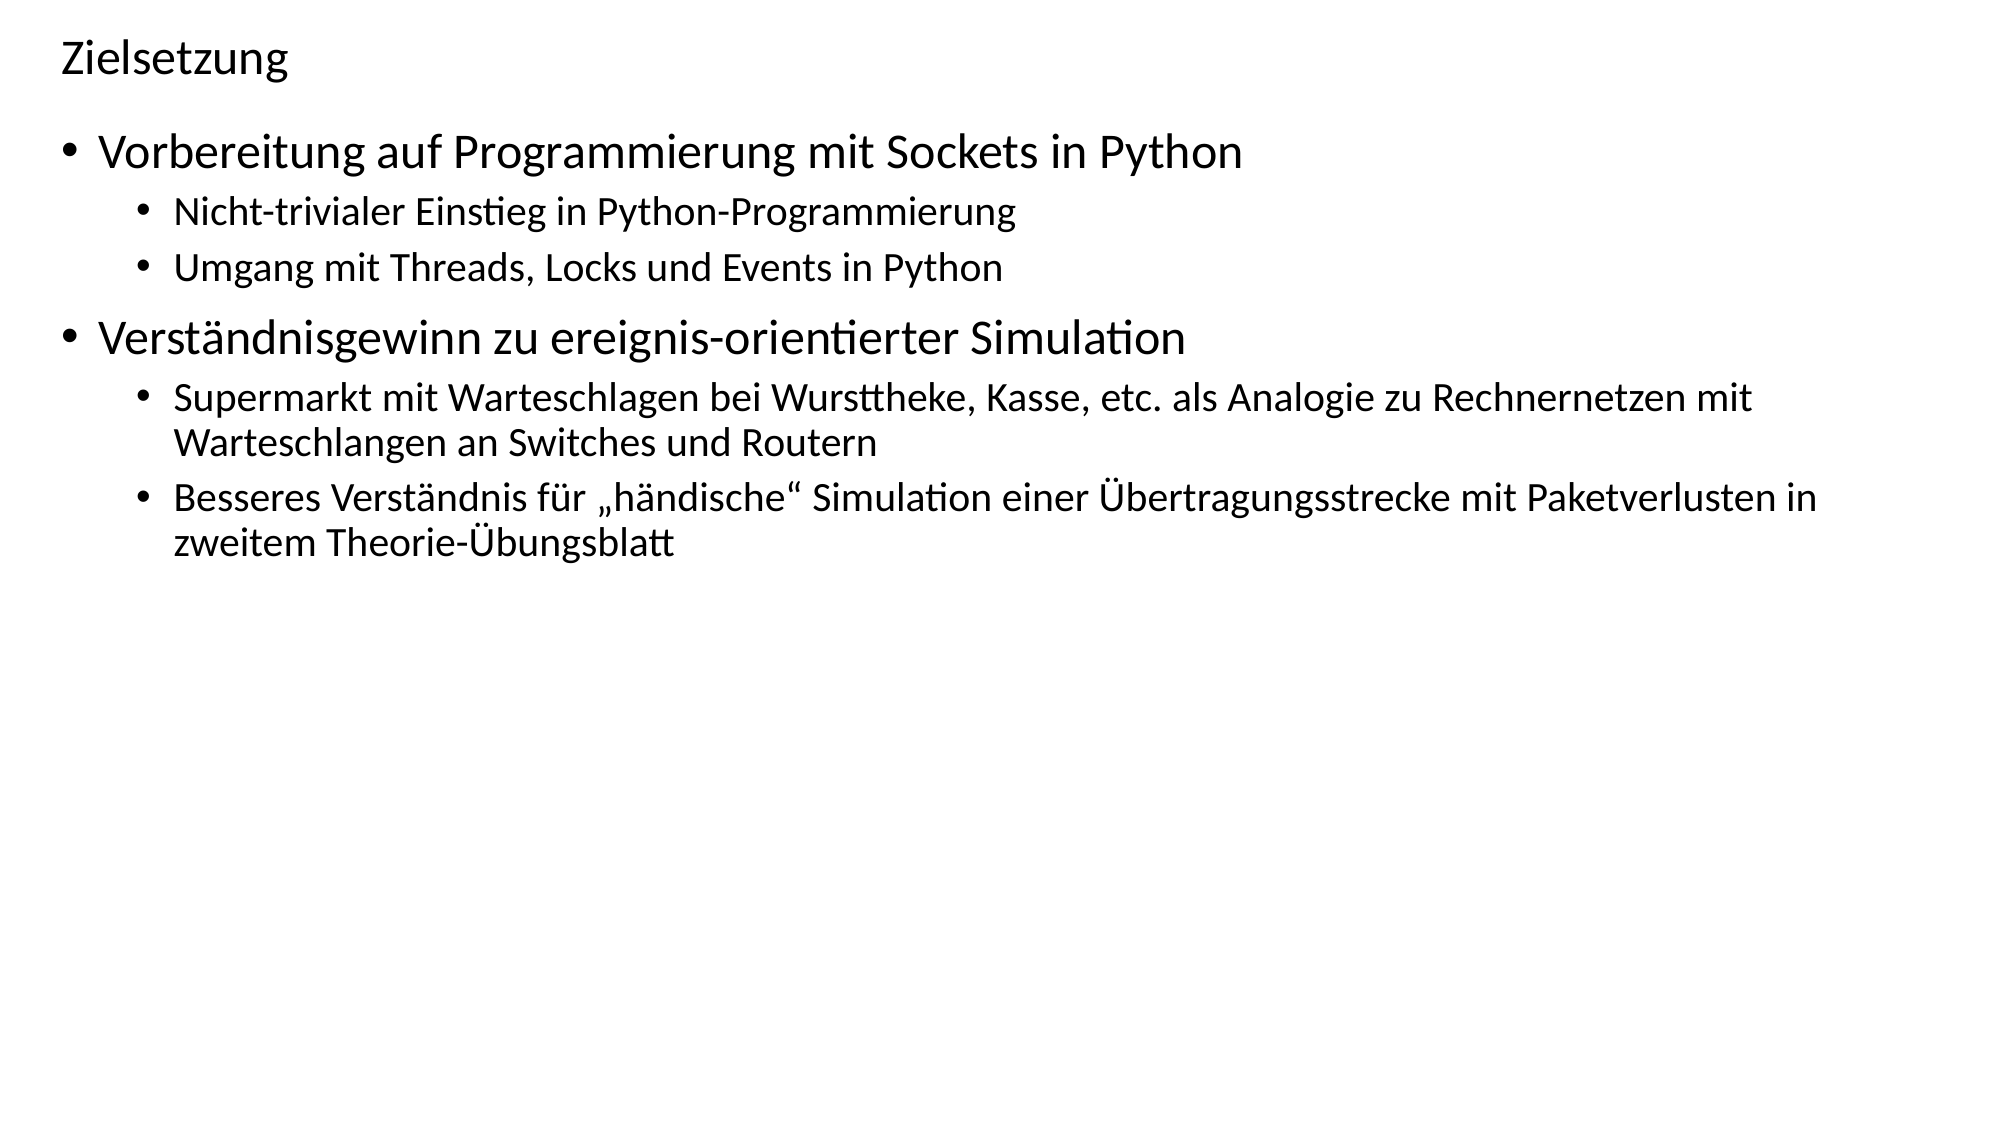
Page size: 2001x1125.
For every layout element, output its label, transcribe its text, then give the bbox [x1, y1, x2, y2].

list Vorbereitung auf Programmierung mit Sockets in Python Nicht-trivialer Einstieg in Python-Programmierung Umgang mit Threads, Locks und Events in Python Verständnisgewinn zu ereignis-orientierter Simulation Supermarkt mit Warteschlagen bei Wursttheke, Kasse, etc. als Analogie zu Rechnernetzen mit Warteschlangen an Switches und Routern Besseres Verständnis für „händische“ Simulation einer Übertragungsstrecke mit Paketverlusten in zweitem Theorie-Übungsblatt [45, 117, 1961, 1055]
title Zielsetzung [45, 16, 1961, 100]
